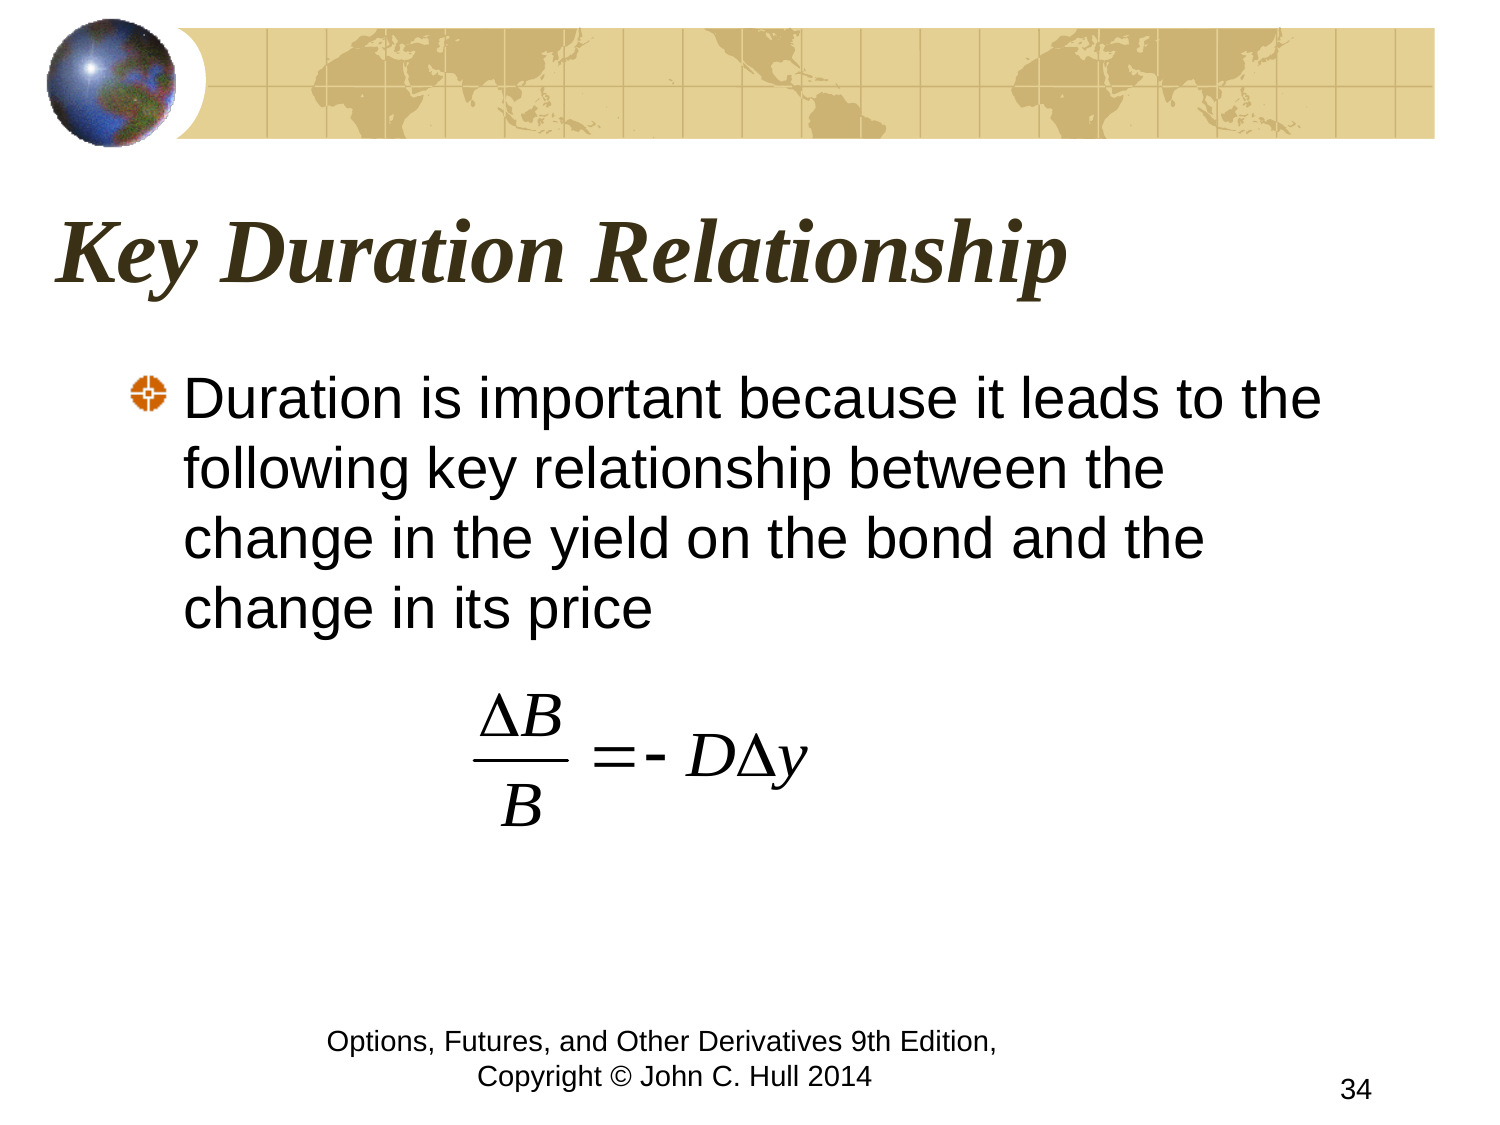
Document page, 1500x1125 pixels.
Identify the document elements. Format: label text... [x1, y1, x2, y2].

footer Options, Futures, and Other Derivatives 9th Edition, Copyright © John C. Hull 2014 [262, 1024, 1088, 1101]
picture [42, 14, 190, 151]
slide_number 34 [1074, 1037, 1388, 1113]
list Duration is important because it leads to the following key relationship between the change in the yield on the bond and the change in its price [112, 352, 1388, 625]
picture [127, 374, 169, 416]
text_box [462, 674, 826, 841]
title Key Duration Relationship [40, 152, 1316, 341]
